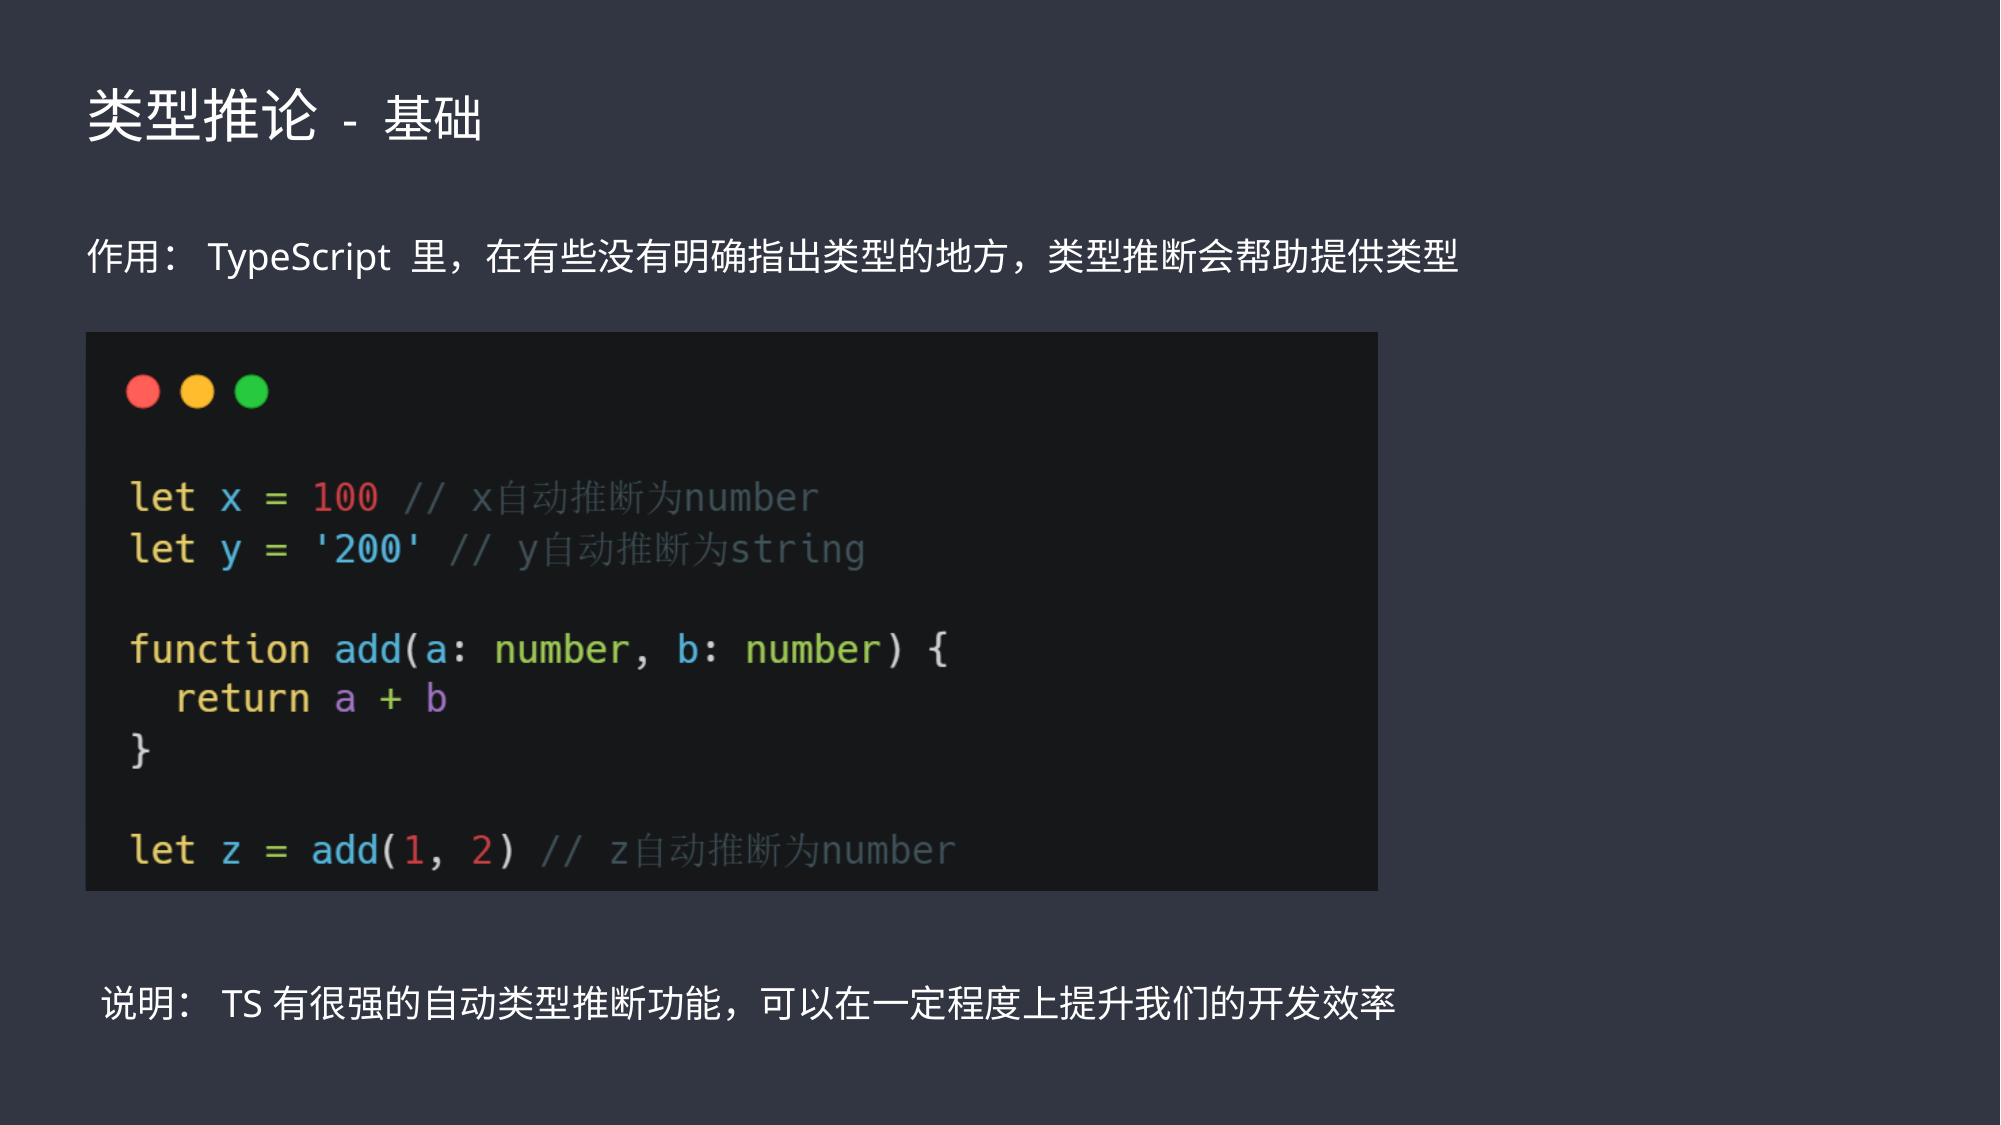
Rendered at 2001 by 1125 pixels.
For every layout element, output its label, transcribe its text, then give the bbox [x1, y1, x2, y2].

text_box 作用：TypeScript 里，在有些没有明确指出类型的地方，类型推断会帮助提供类型 [71, 225, 1555, 285]
text_box 说明：TS有很强的自动类型推断功能，可以在一定程度上提升我们的开发效率 [85, 972, 1569, 1032]
text_box 类型推论 - 基础 [71, 72, 900, 157]
picture [85, 332, 1378, 891]
